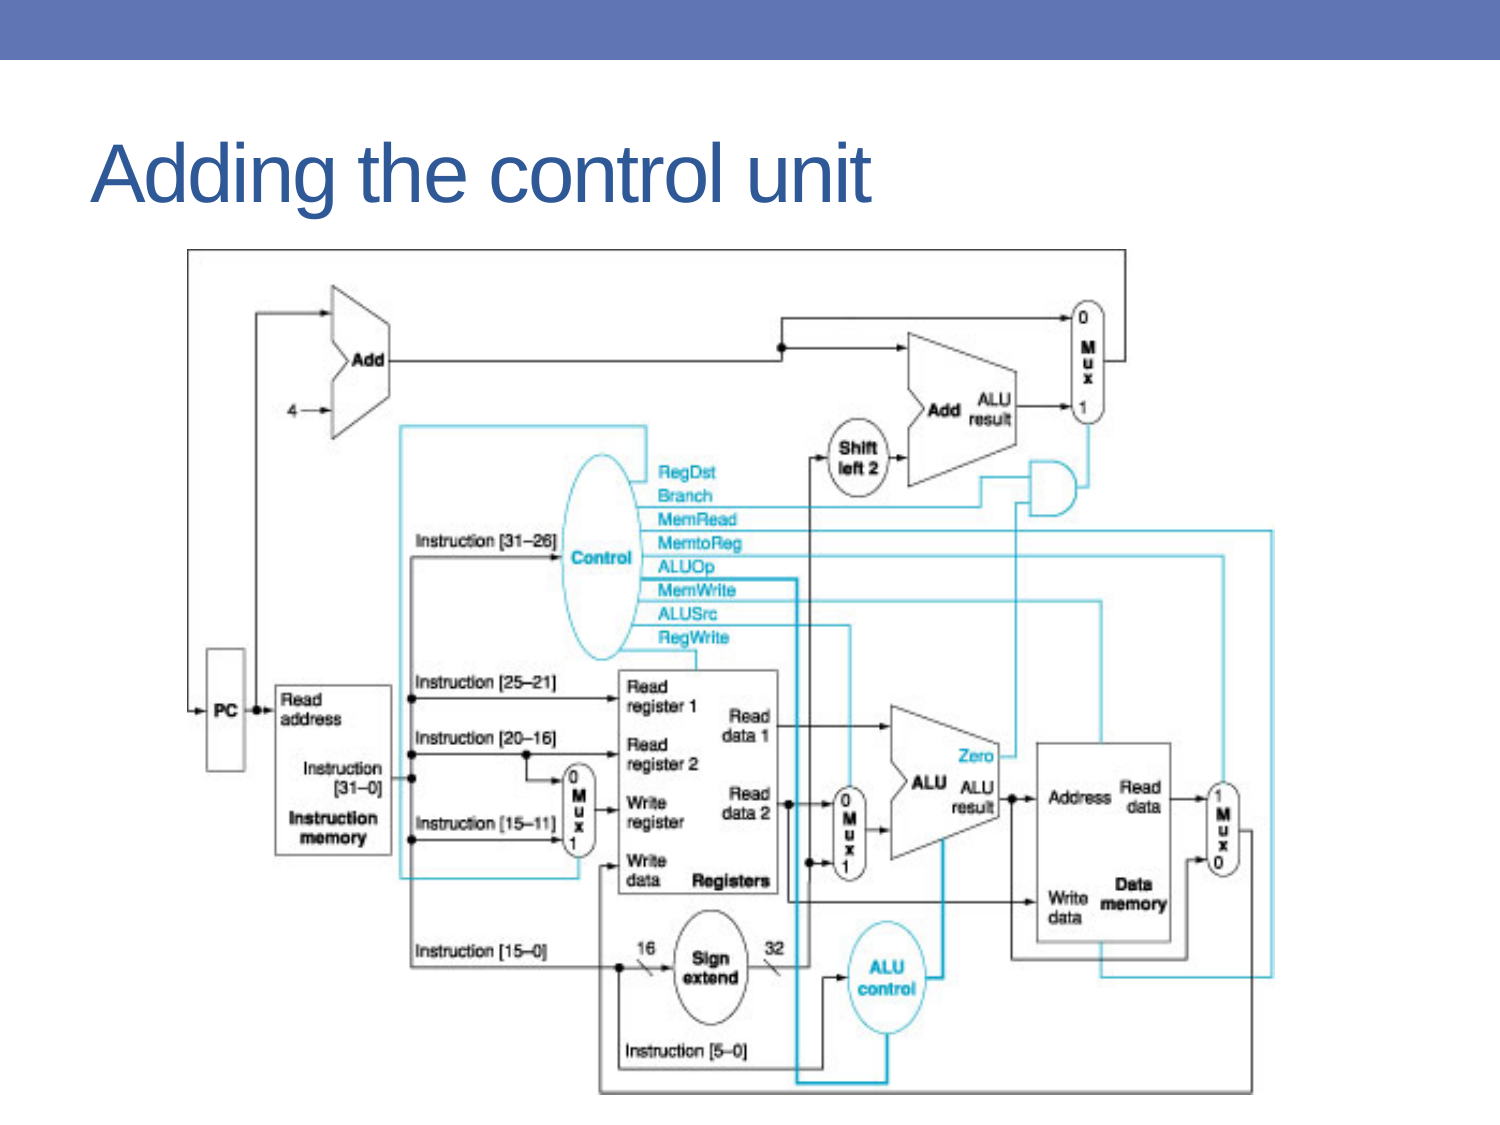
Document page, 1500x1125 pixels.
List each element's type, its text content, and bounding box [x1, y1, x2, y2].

title Adding the control unit [75, 87, 1425, 250]
picture [187, 249, 1276, 1096]
